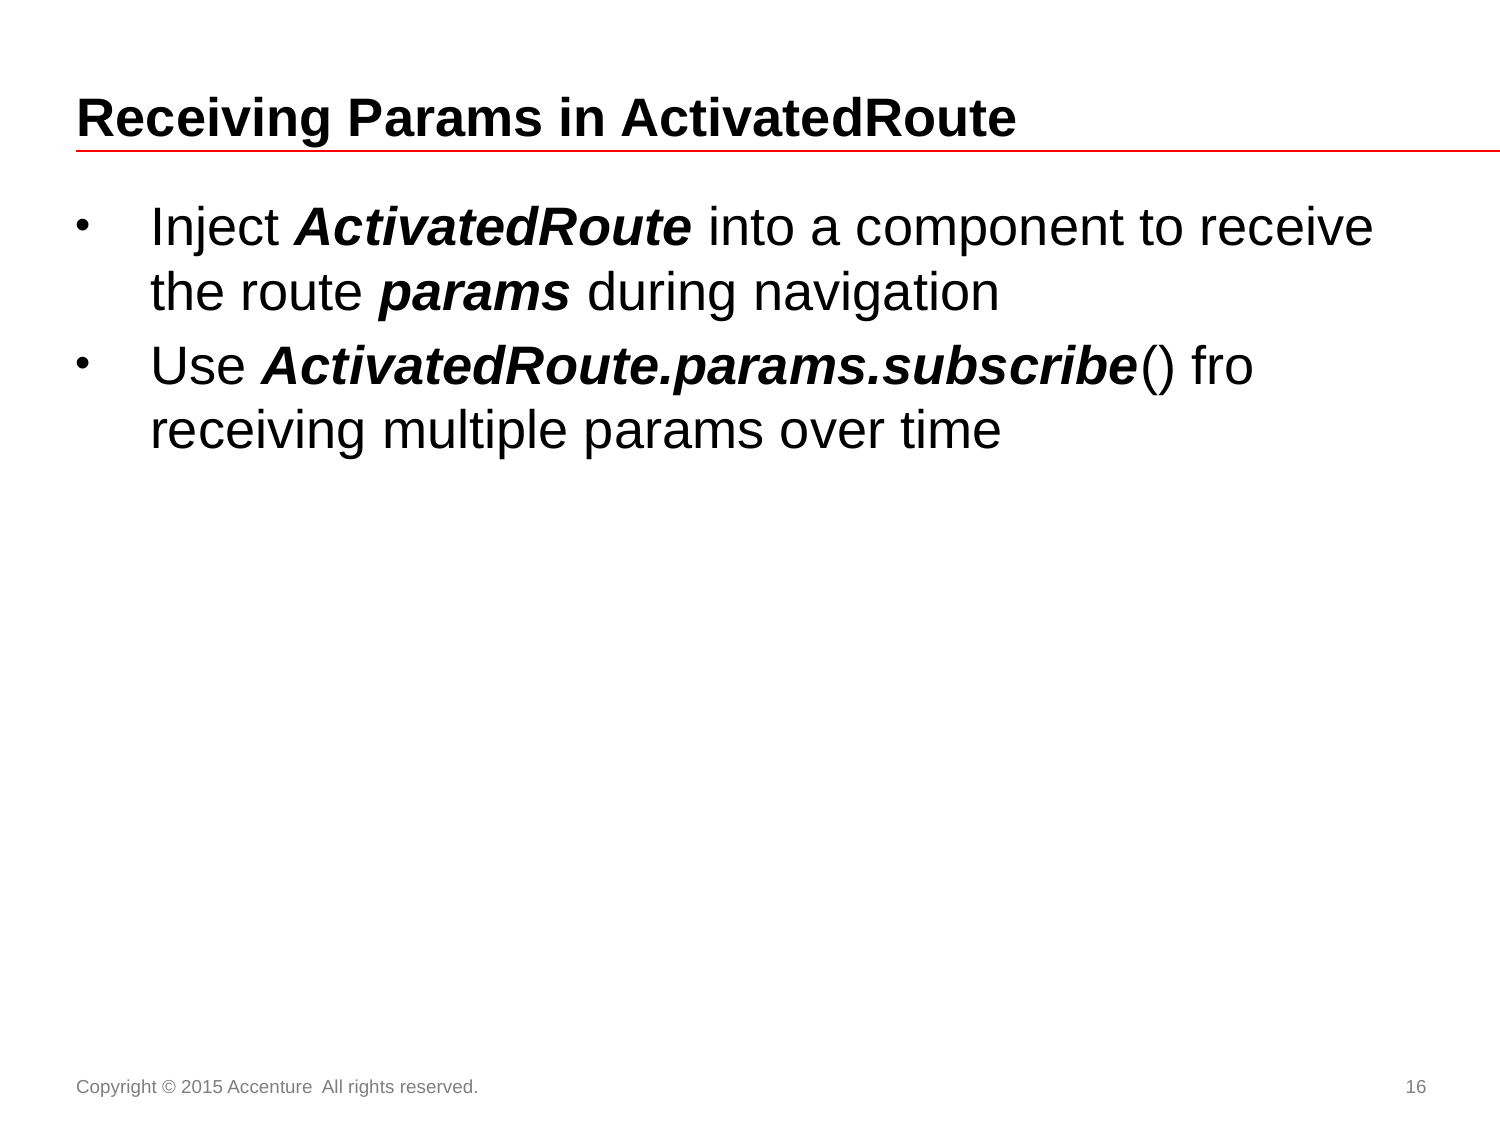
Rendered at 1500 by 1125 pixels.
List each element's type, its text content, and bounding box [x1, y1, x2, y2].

list Inject ActivatedRoute into a component to receive the route params during navigation Use ActivatedRoute.params.subscribe() fro receiving multiple params over time [75, 191, 1425, 999]
title Receiving Params in ActivatedRoute [76, 18, 1426, 148]
